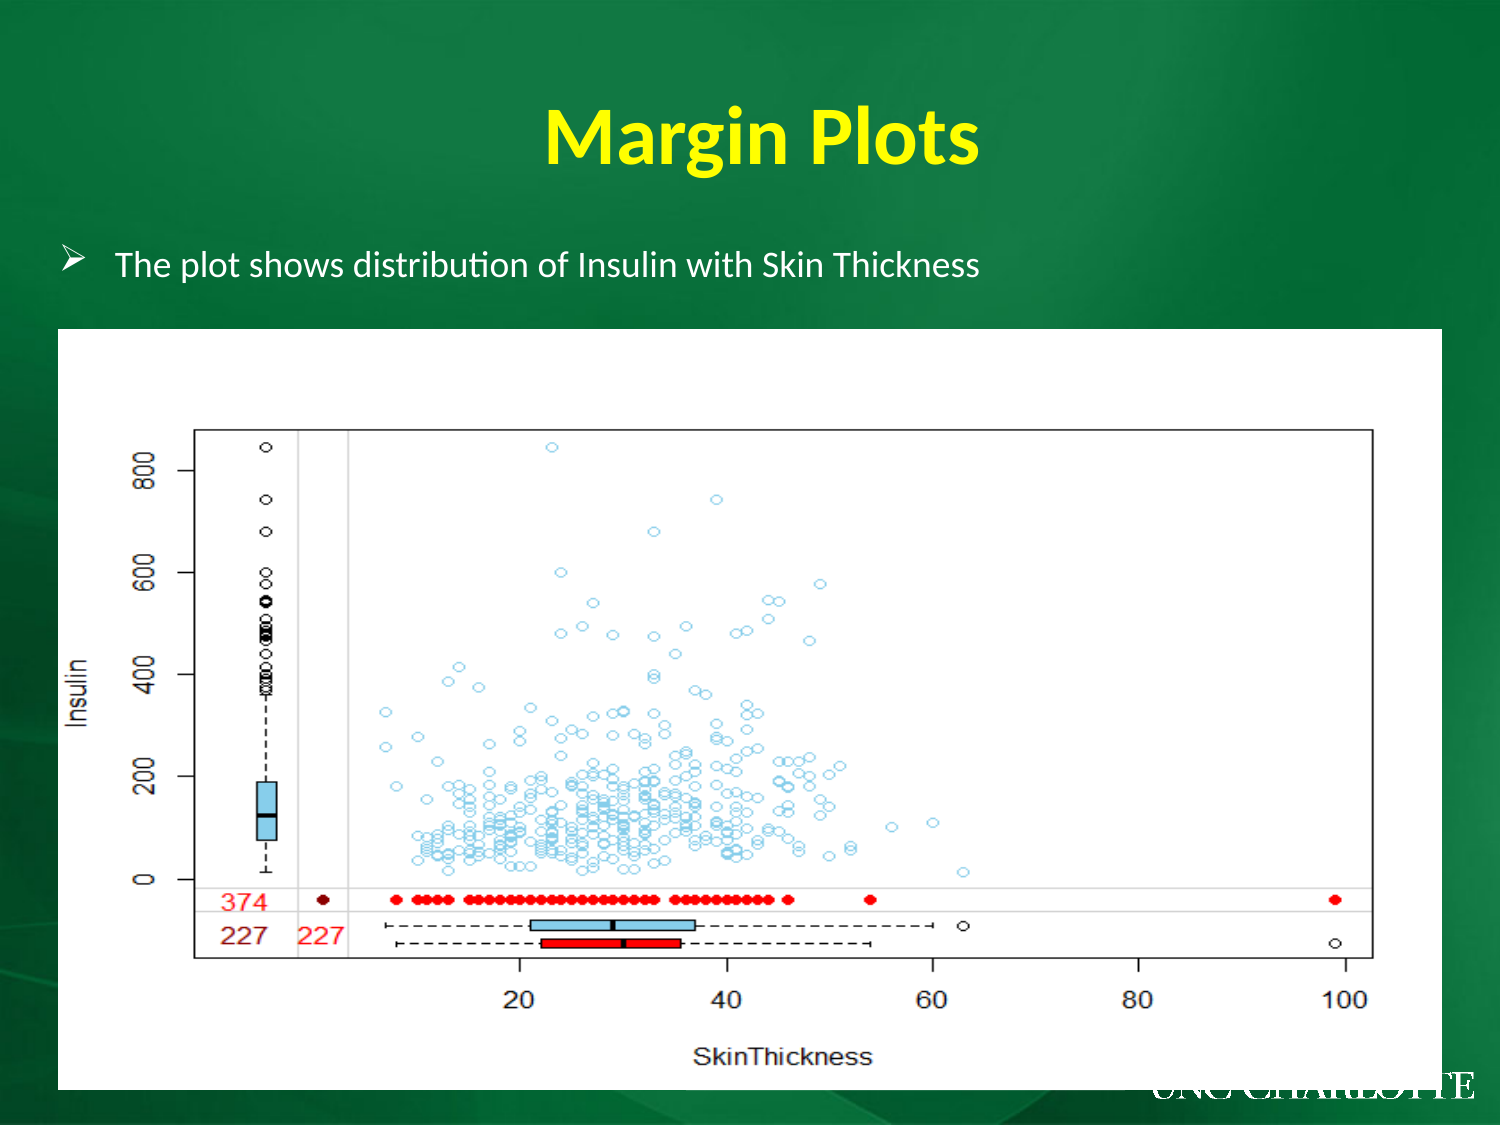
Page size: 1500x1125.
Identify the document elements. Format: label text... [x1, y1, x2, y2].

title Margin Plots [24, 37, 1500, 225]
text_box The plot shows distribution of Insulin with Skin Thickness [24, 224, 1227, 309]
picture [0, 0, 1500, 1125]
